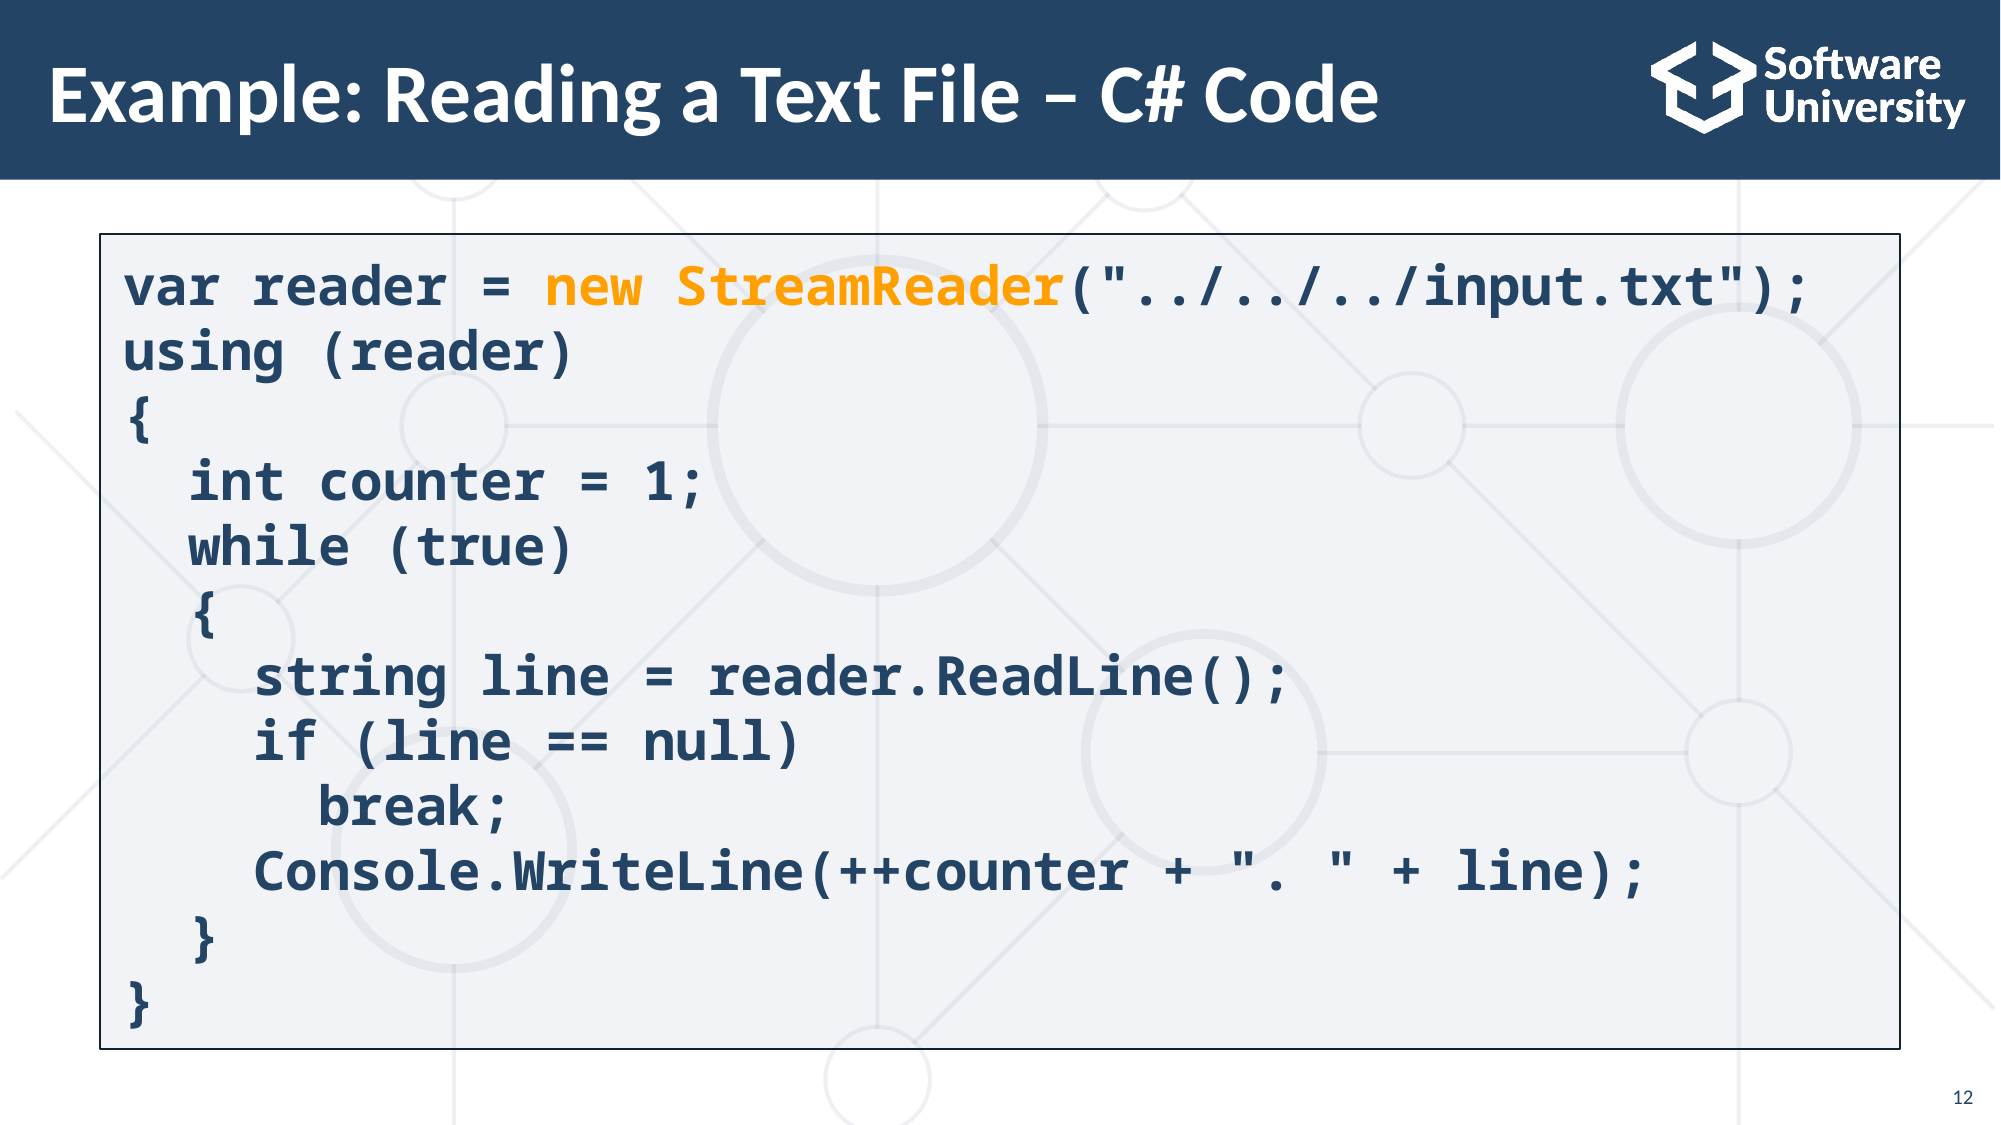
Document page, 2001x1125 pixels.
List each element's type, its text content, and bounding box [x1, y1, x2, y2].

title Example: Reading a Text File – C# Code [31, 16, 1625, 162]
text_box var reader = new StreamReader("../../../input.txt"); using (reader) { int counter = 1; while (true) { string line = reader.ReadLine(); if (line == null) break; Console.WriteLine(++counter + ". " + line); } } [99, 233, 1901, 1049]
slide_number 12 [1928, 1067, 1989, 1117]
picture [1651, 41, 1966, 134]
